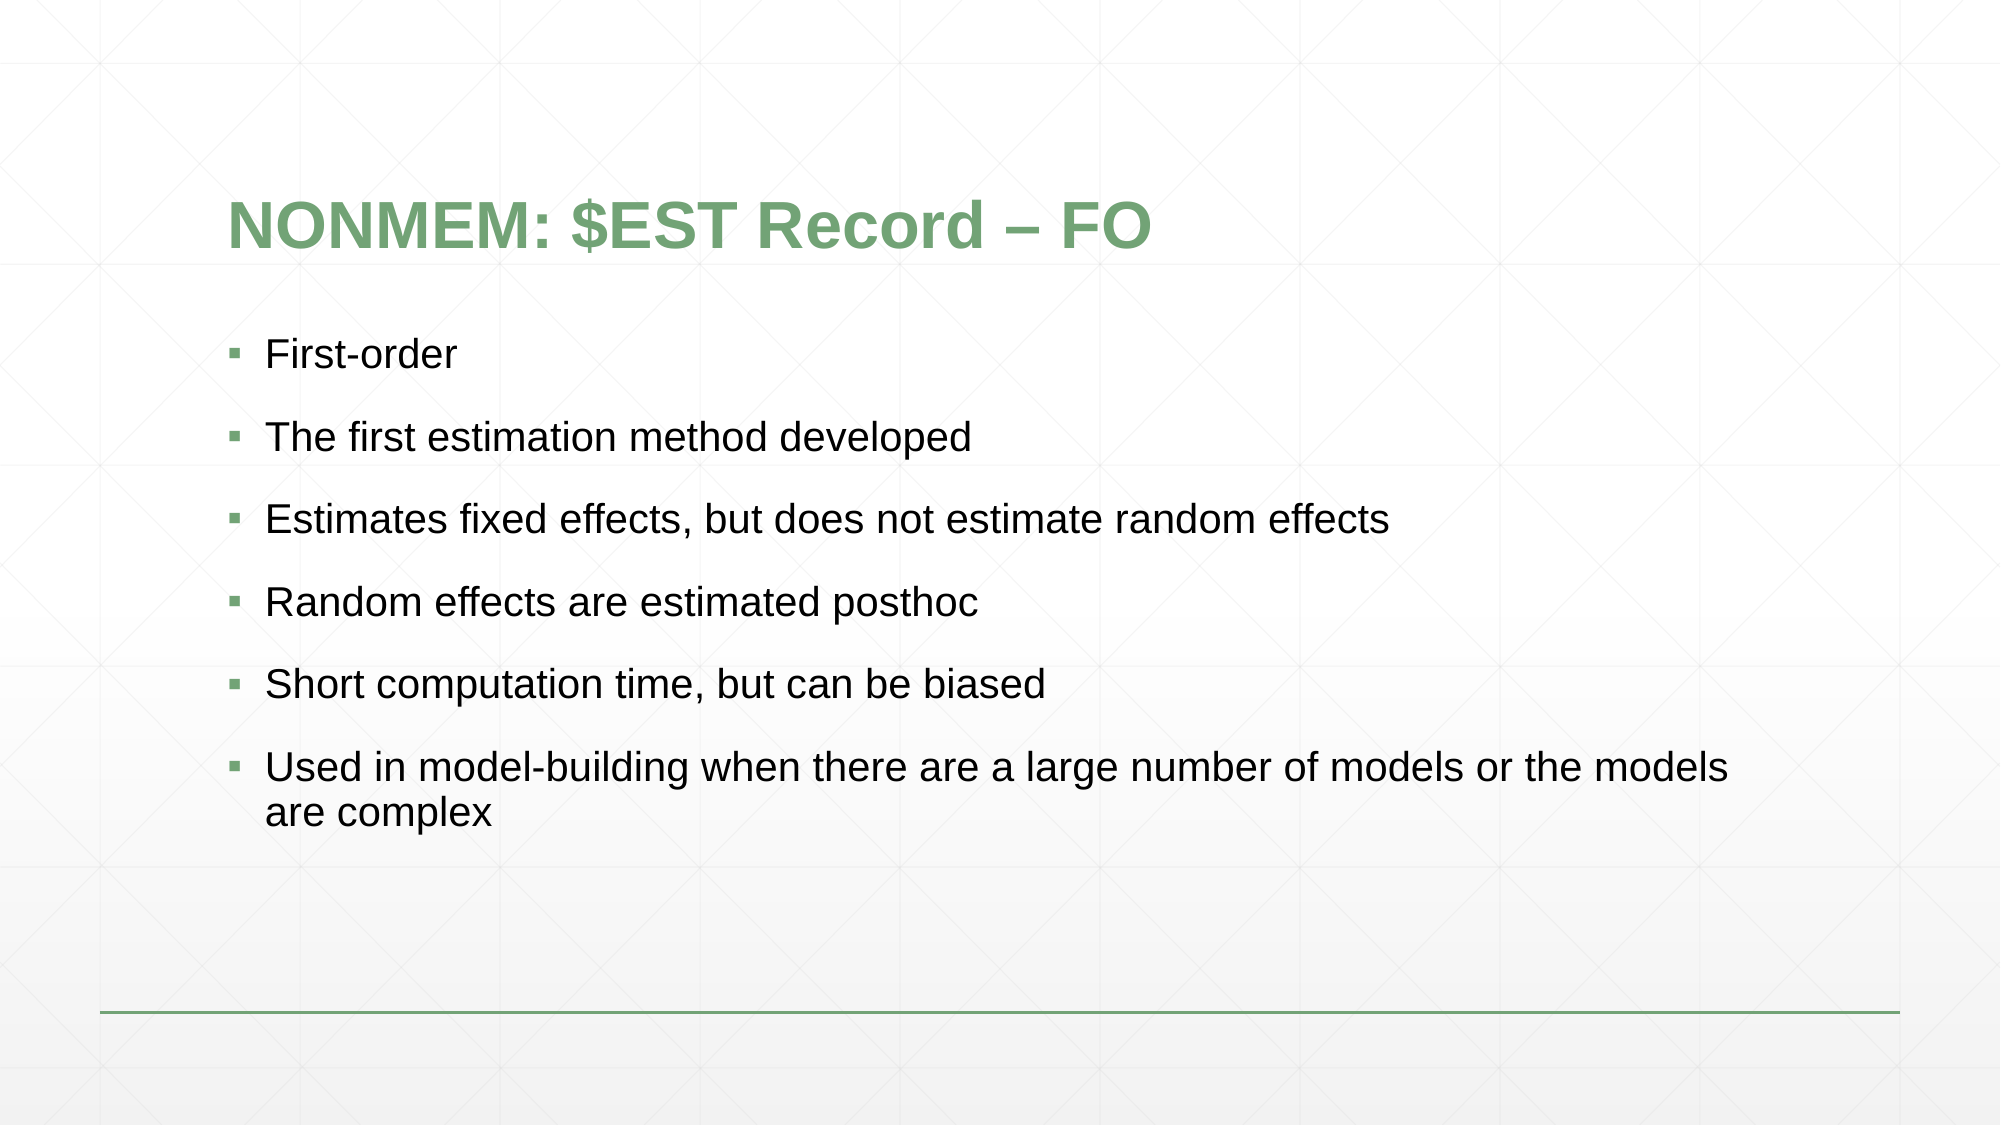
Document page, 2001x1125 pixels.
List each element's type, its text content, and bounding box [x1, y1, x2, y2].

title NONMEM: $EST Record – FO [212, 82, 1788, 271]
list First-order The first estimation method developed Estimates fixed effects, but does not estimate random effects Random effects are estimated posthoc Short computation time, but can be biased Used in model-building when there are a large number of models or the models are complex [212, 324, 1788, 950]
